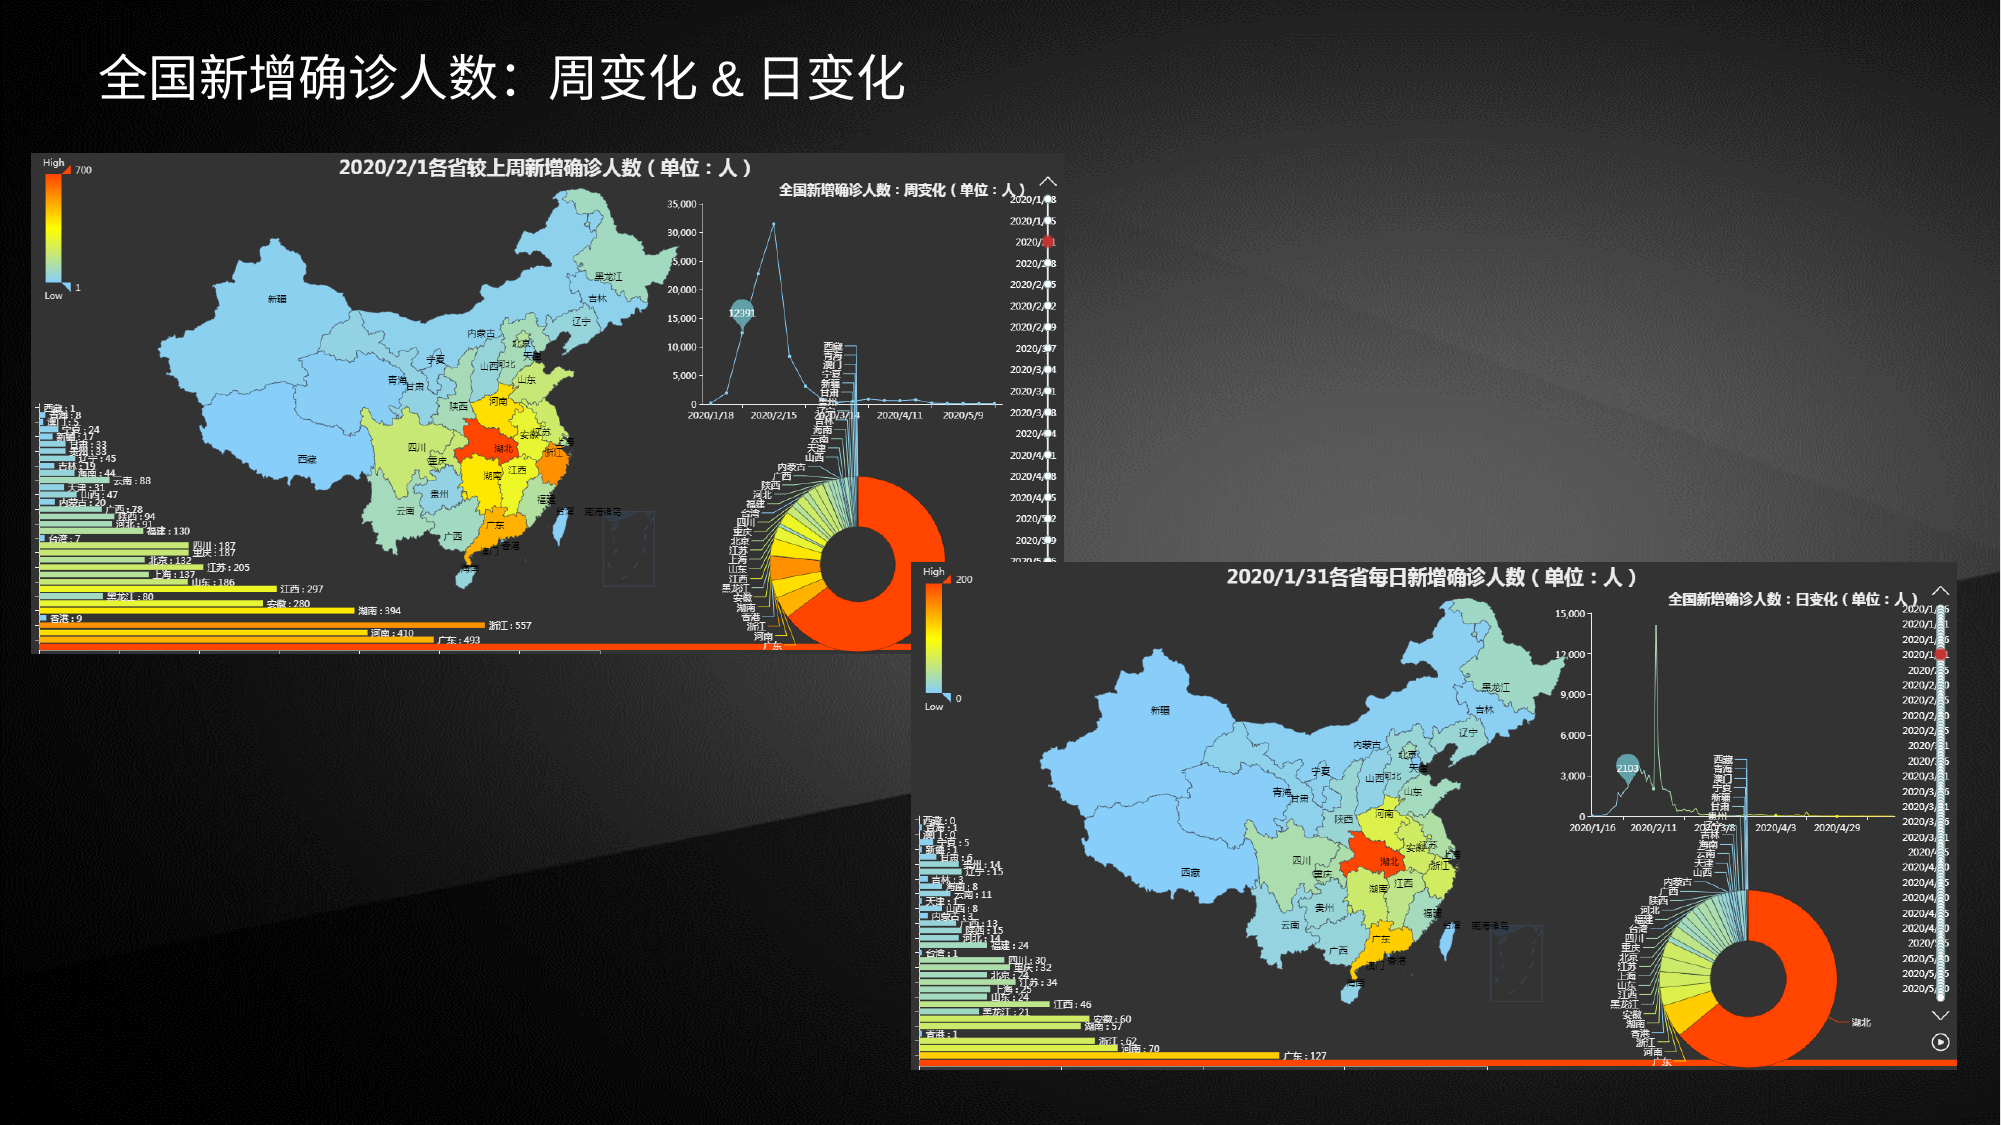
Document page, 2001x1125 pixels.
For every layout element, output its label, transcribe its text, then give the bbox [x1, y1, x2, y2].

picture [0, 0, 2001, 1125]
text_box 全国新增确诊人数：周变化&日变化 [52, 38, 953, 114]
